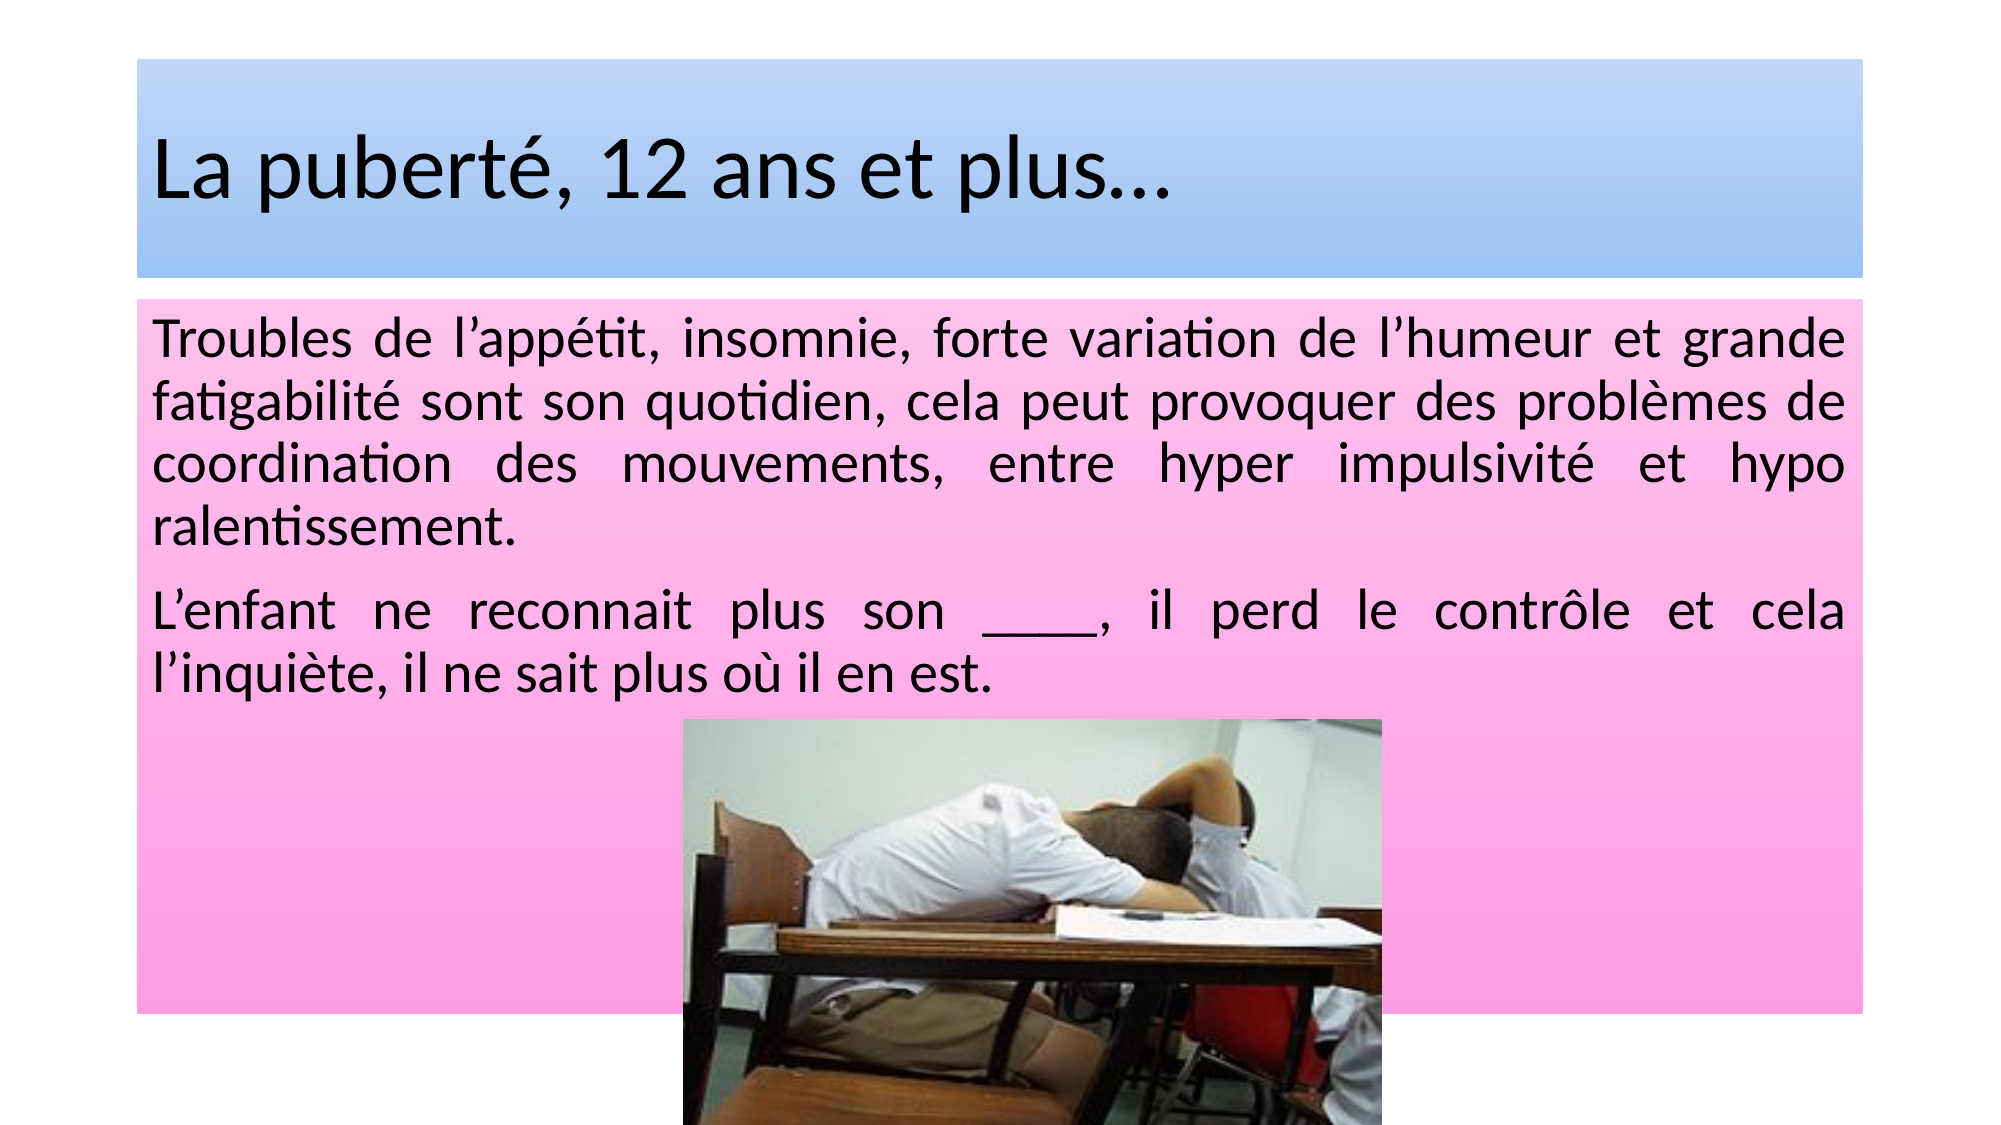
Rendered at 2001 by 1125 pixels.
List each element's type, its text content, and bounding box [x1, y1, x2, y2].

list Troubles de l’appétit, insomnie, forte variation de l’humeur et grande fatigabilité sont son quotidien, cela peut provoquer des problèmes de coordination des mouvements, entre hyper impulsivité et hypo ralentissement. L’enfant ne reconnait plus son ____, il perd le contrôle et cela l’inquiète, il ne sait plus où il en est. [137, 299, 1863, 1014]
title La puberté, 12 ans et plus… [137, 59, 1863, 278]
picture [683, 719, 1382, 1125]
